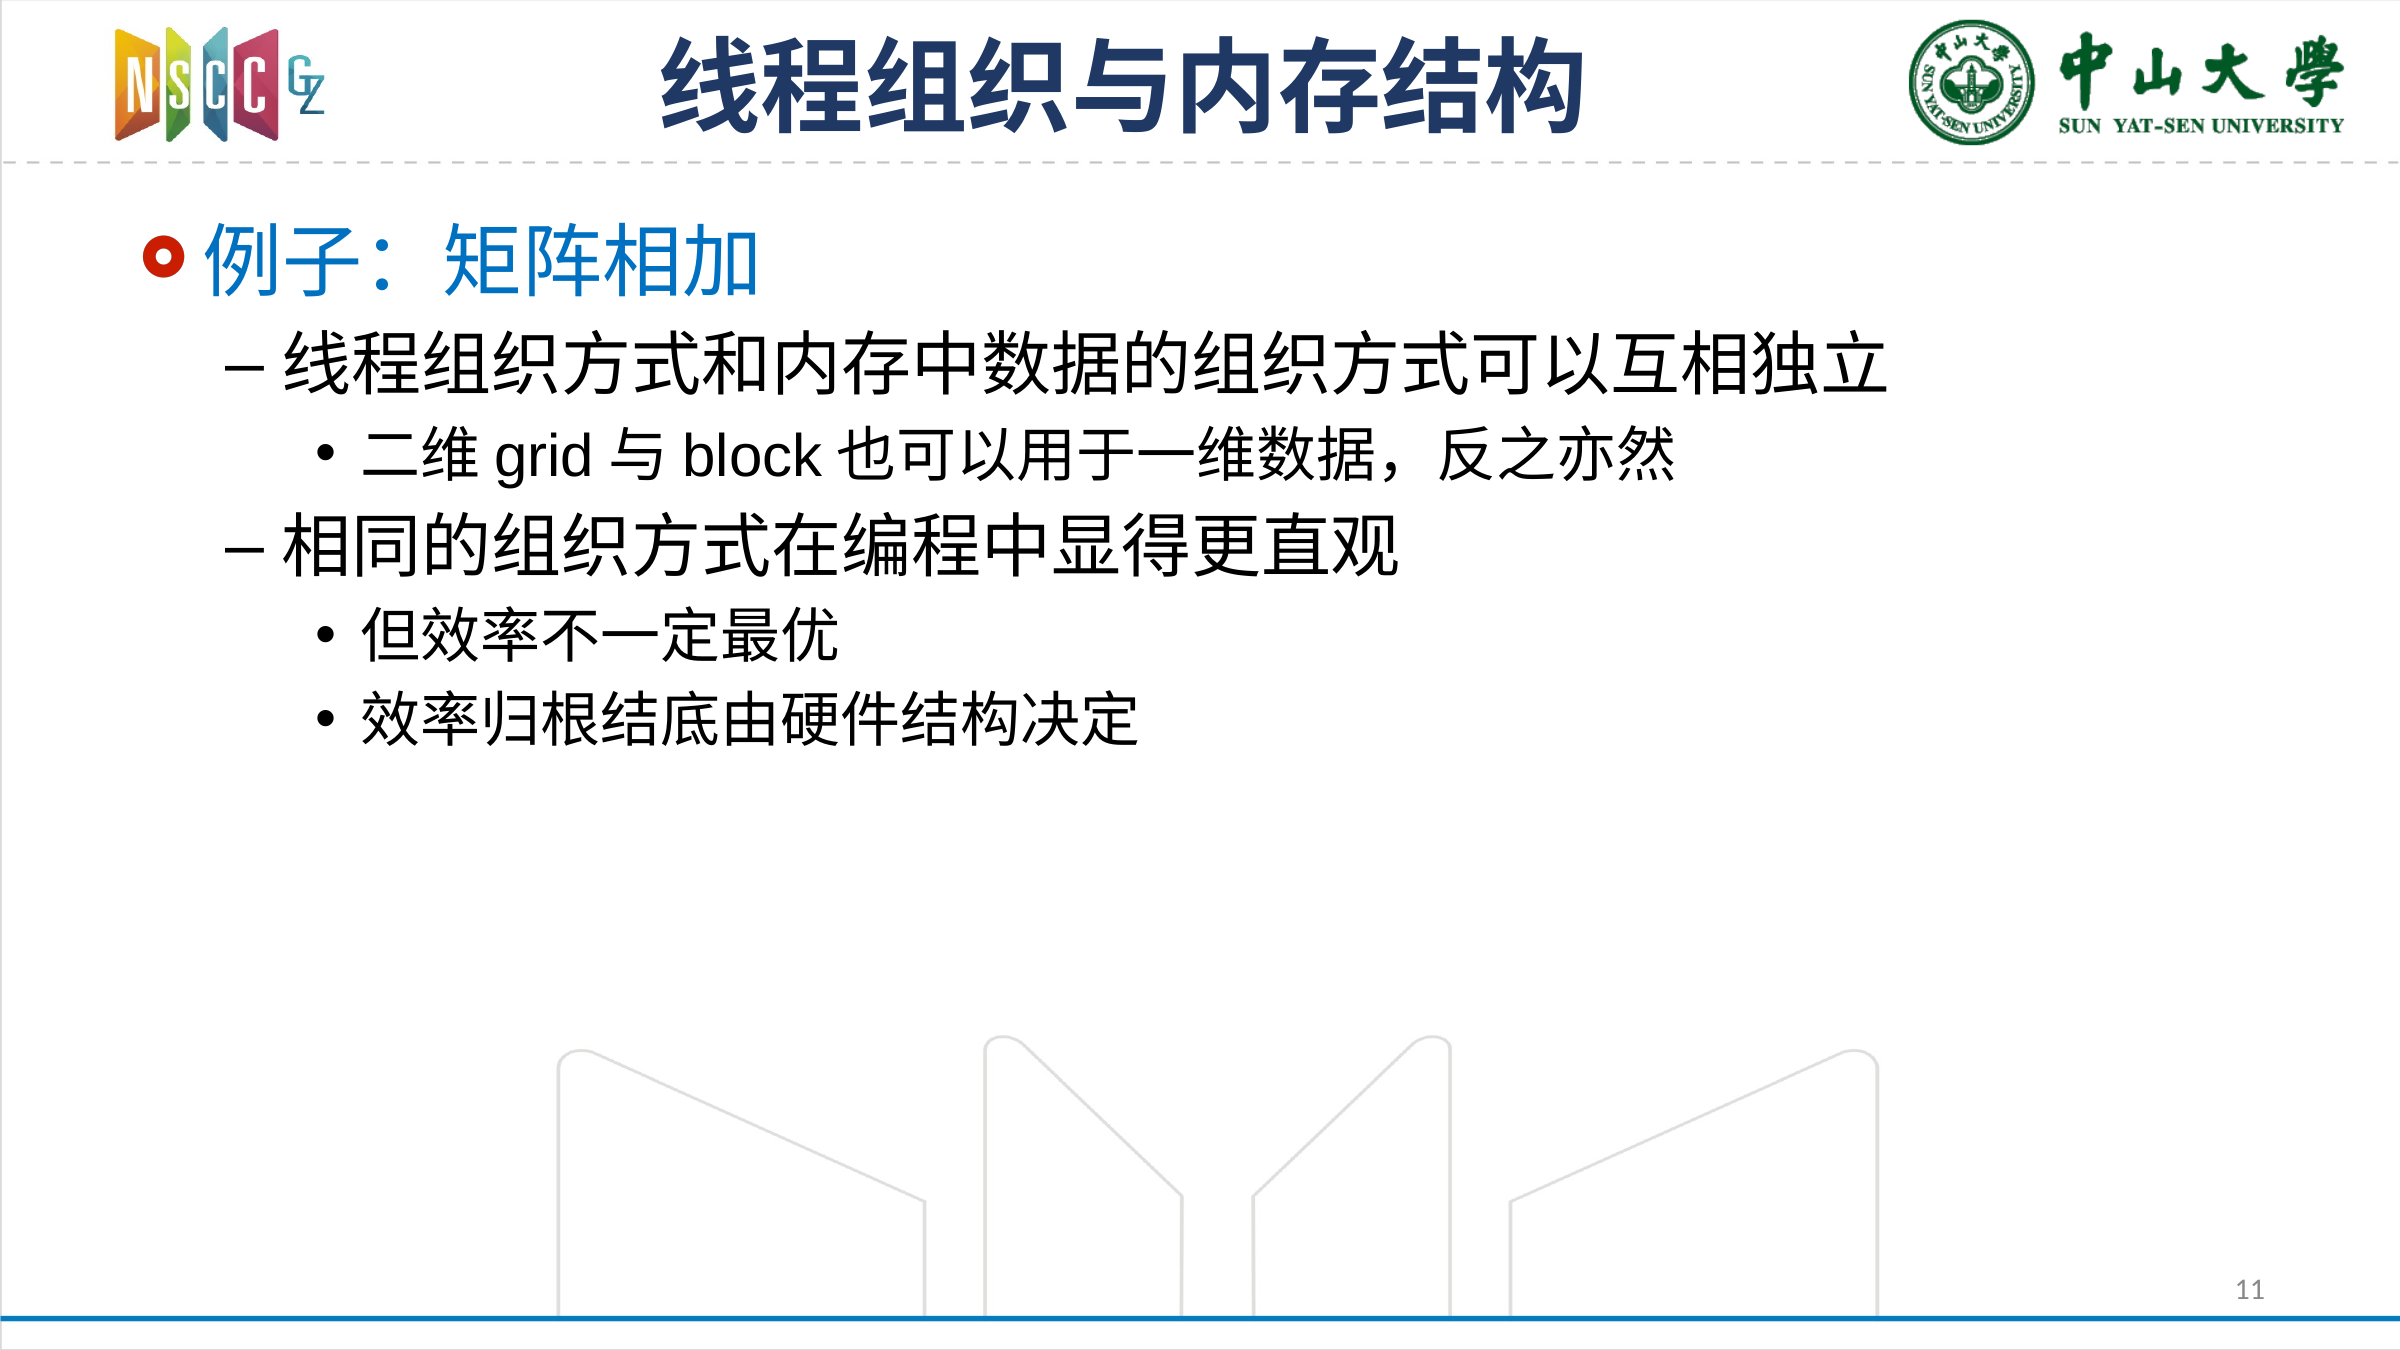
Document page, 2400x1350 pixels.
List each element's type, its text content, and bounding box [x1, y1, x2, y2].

list 例子：矩阵相加 线程组织方式和内存中数据的组织方式可以互相独立 二维grid与block也可以用于一维数据，反之亦然 相同的组织方式在编程中显得更直观 但效率不一定最优 效率归根结底由硬件结构决定 [120, 202, 2280, 1206]
title 线程组织与内存结构 [349, 13, 1897, 153]
picture [0, 0, 2400, 1350]
slide_number 11 [1719, 1251, 2280, 1324]
